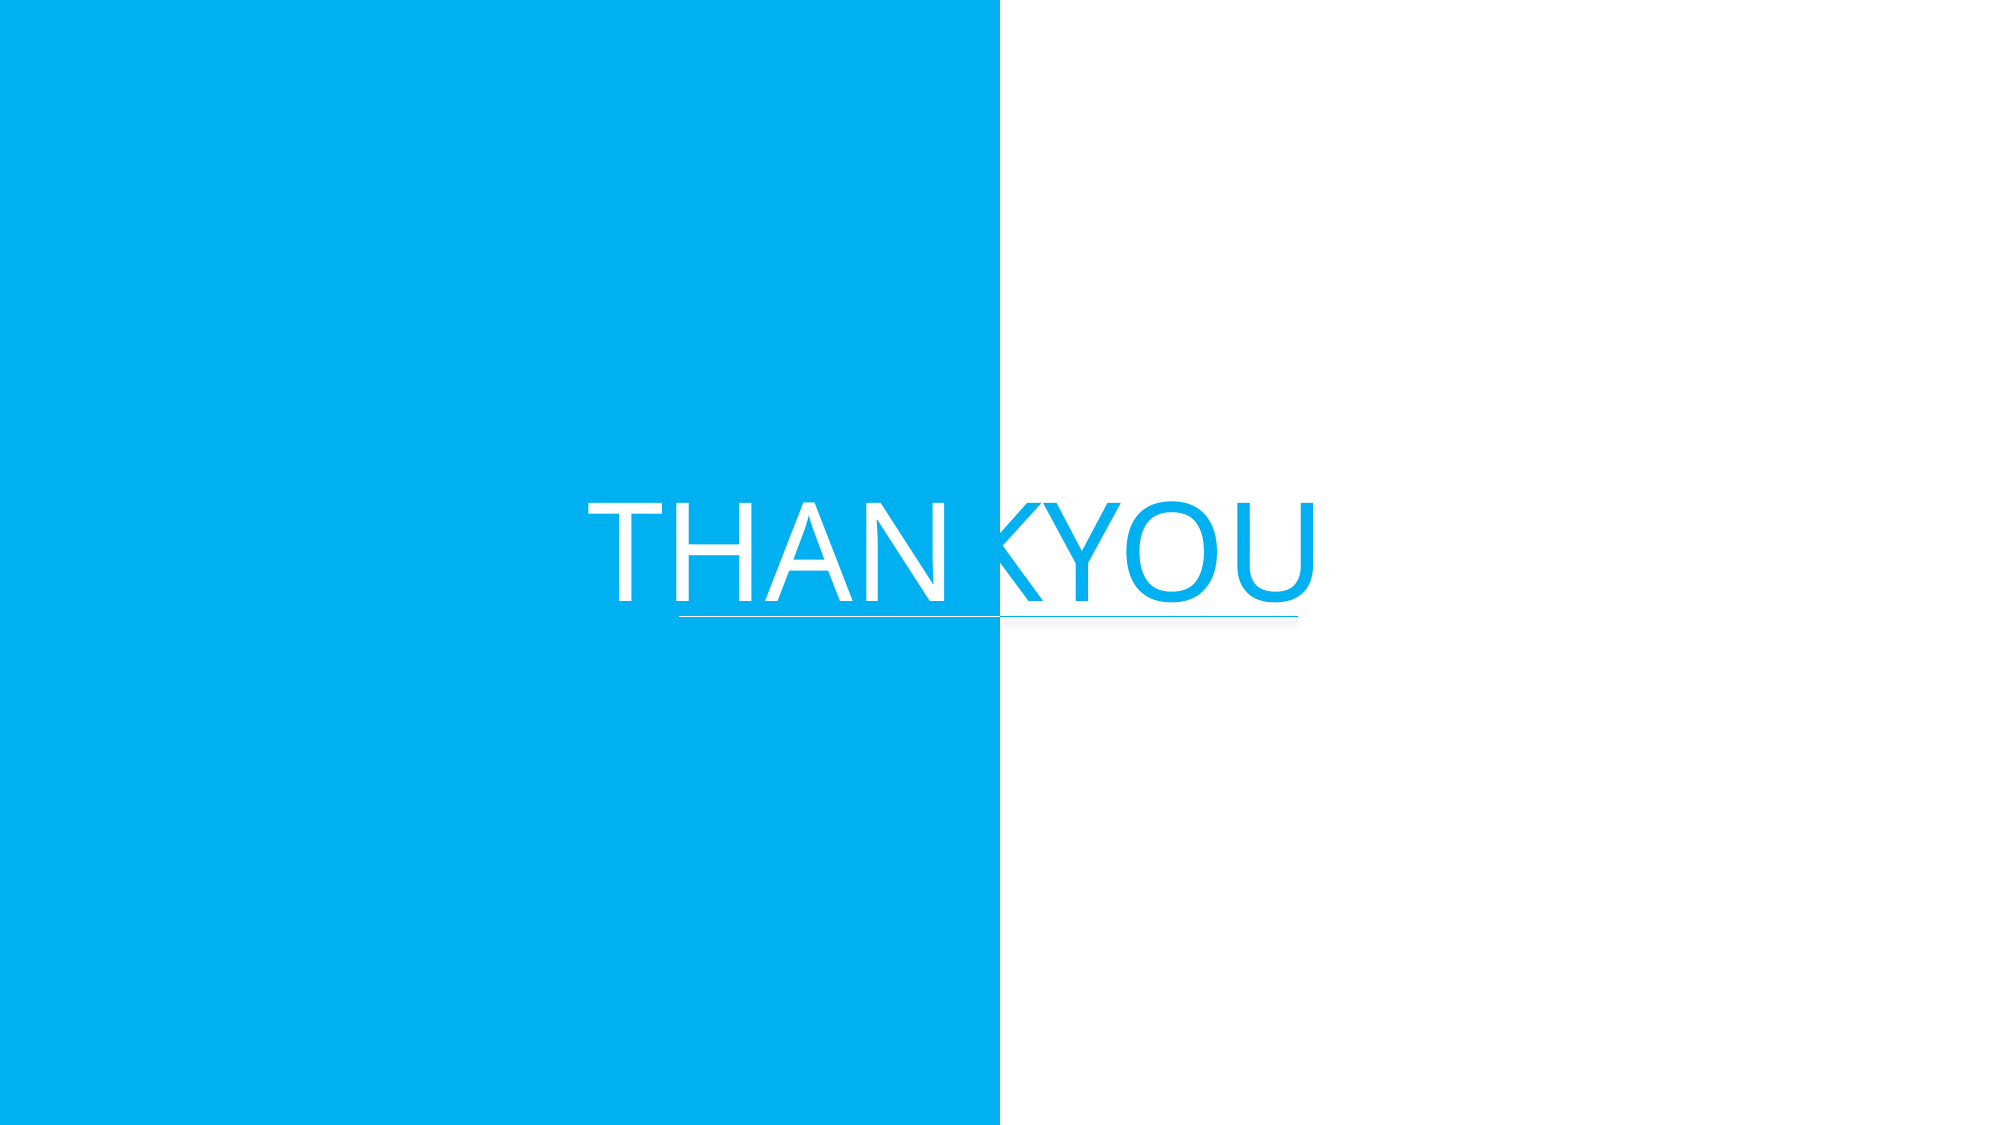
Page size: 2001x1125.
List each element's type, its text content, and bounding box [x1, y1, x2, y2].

text_box [0, 0, 1001, 1125]
text_box THANKYOU [572, 456, 1473, 636]
